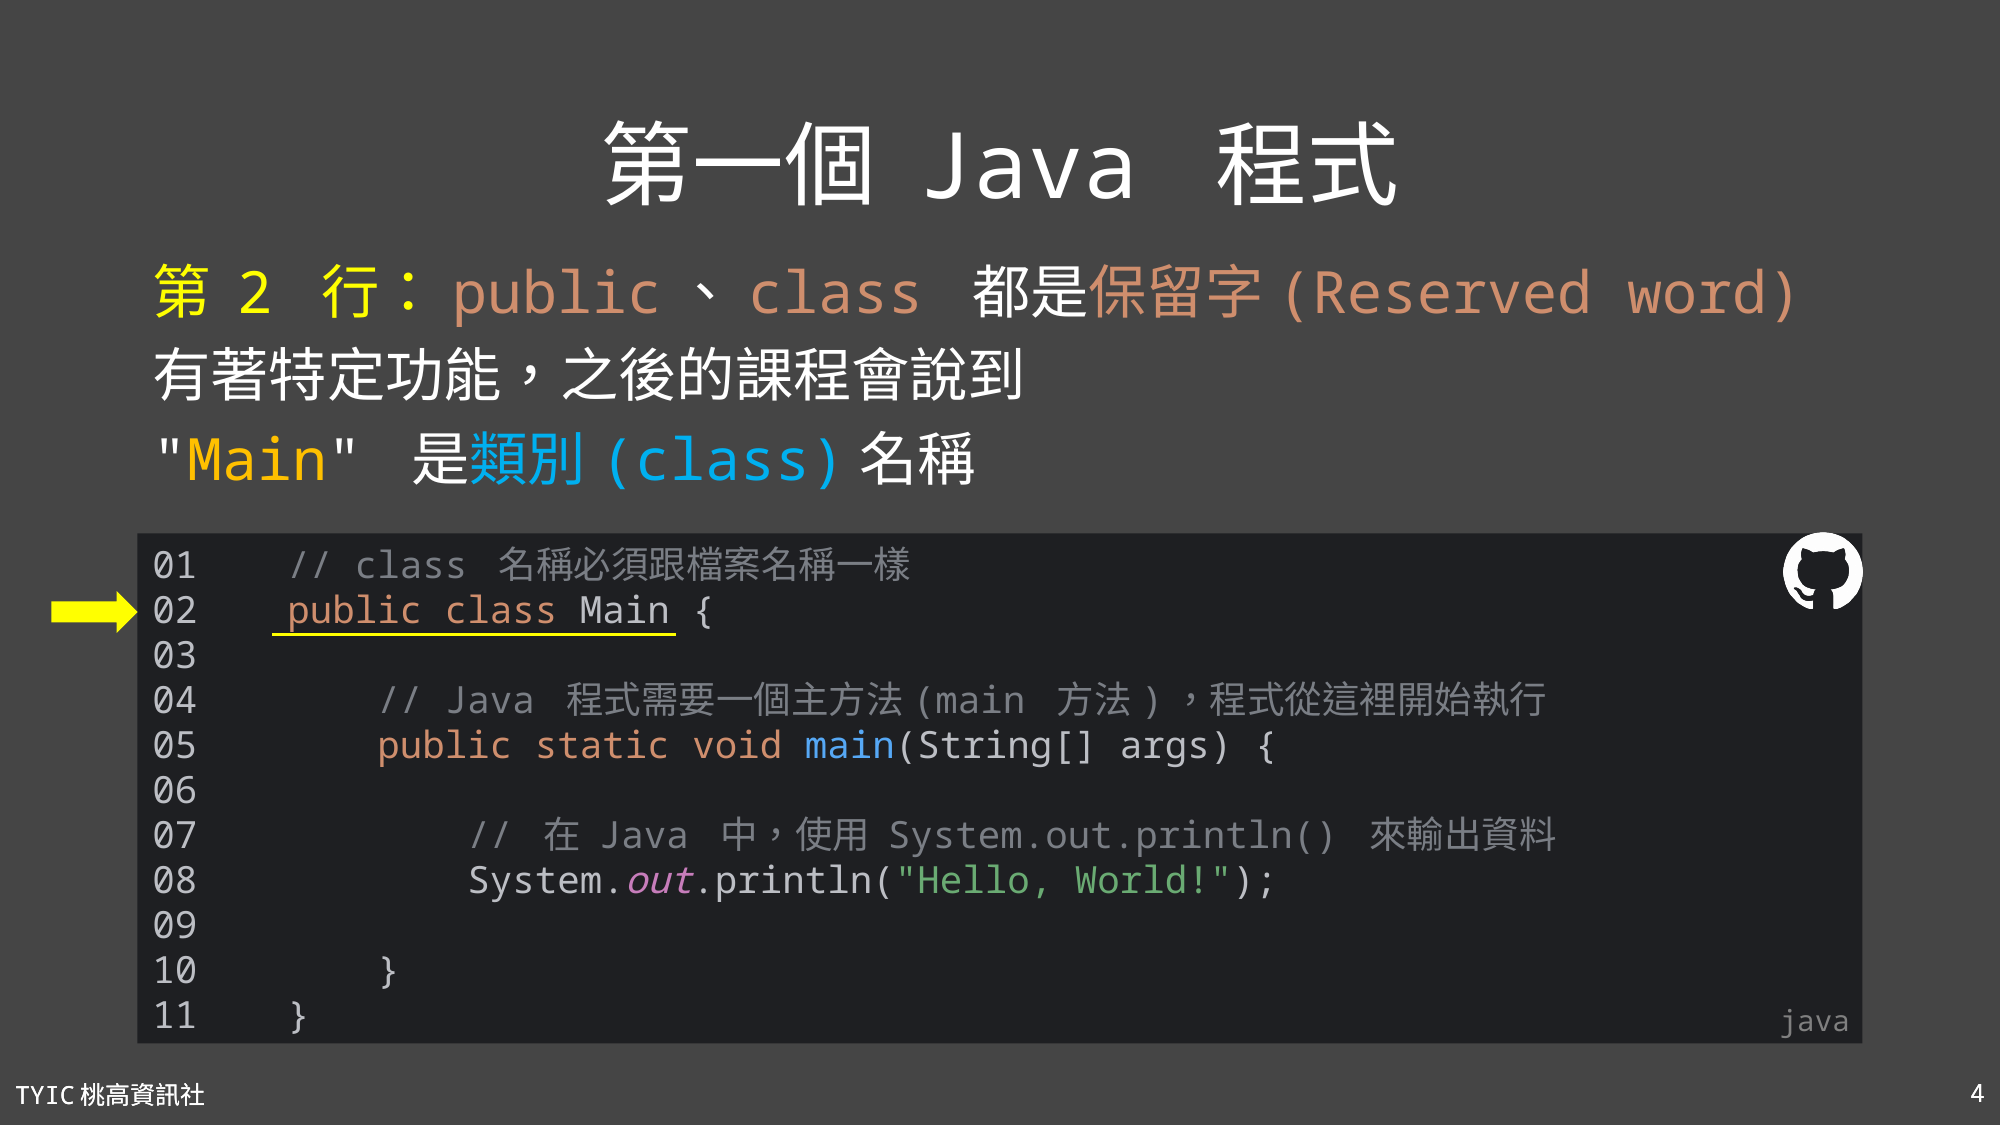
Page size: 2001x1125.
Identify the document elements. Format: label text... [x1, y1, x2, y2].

title 第一個 Java 程式 [137, 59, 1863, 255]
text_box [137, 530, 1863, 1046]
text_box [50, 588, 137, 636]
list 第 2 行：public、class 都是保留字(Reserved word) 有著特定功能，之後的課程會說到 "Main" 是類別(class)名稱 [137, 255, 1874, 505]
